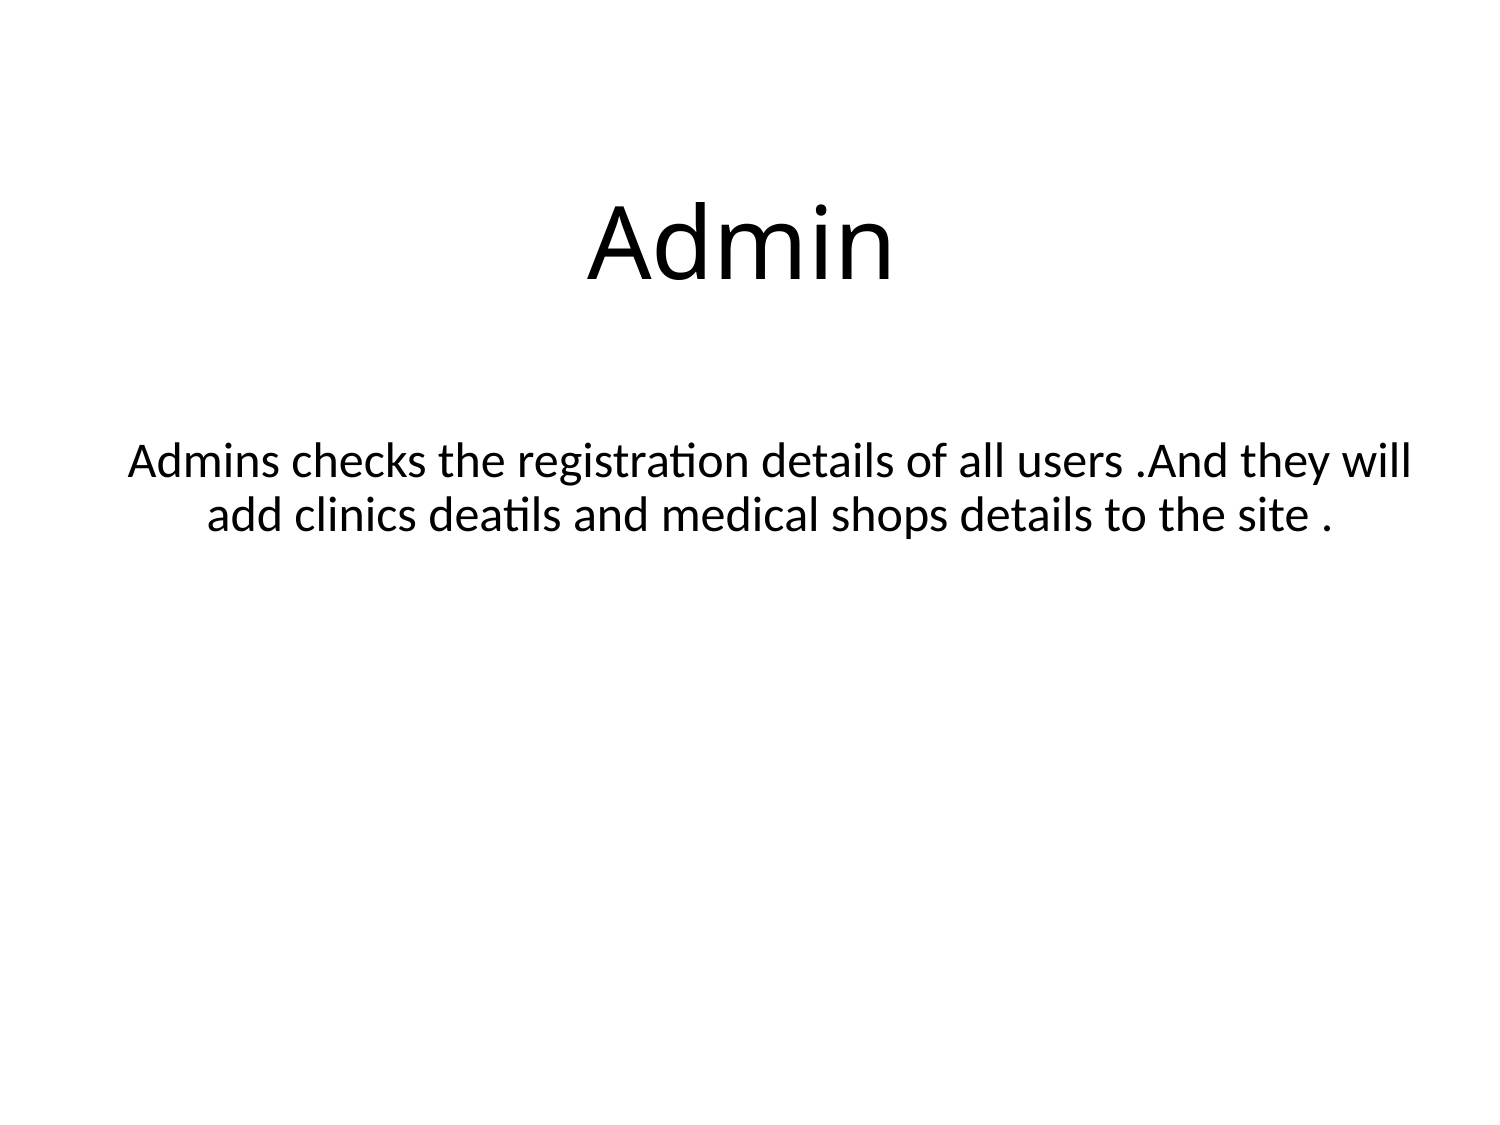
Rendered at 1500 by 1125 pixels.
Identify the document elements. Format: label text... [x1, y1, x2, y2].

subtitle Admins checks the registration details of all users .And they will add clinics deatils and medical shops details to the site . [112, 426, 1428, 751]
title Admin [112, 184, 1372, 310]
